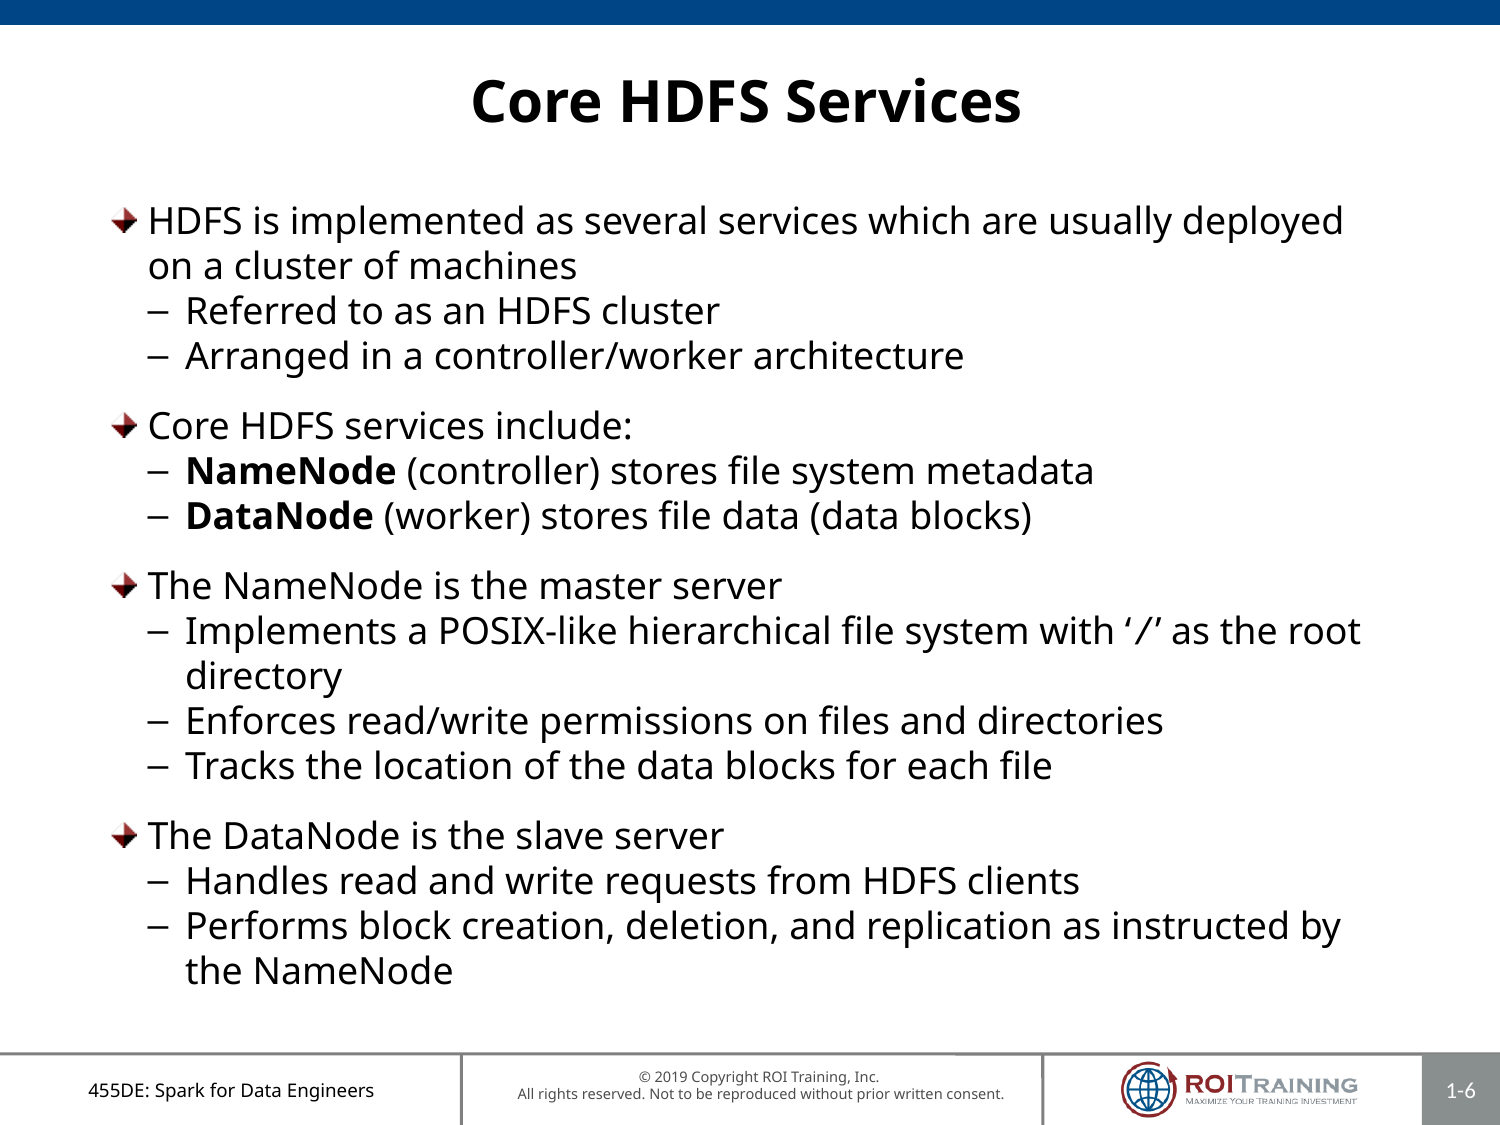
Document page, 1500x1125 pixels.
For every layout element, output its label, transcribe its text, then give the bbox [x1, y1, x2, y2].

picture [110, 821, 137, 848]
picture [110, 411, 137, 438]
picture [110, 571, 137, 598]
list HDFS is implemented as several services which are usually deployed on a cluster of machines Referred to as an HDFS cluster Arranged in a controller/worker architecture Core HDFS services include: NameNode (controller) stores file system metadata DataNode (worker) stores file data (data blocks) The NameNode is the master server Implements a POSIX-like hierarchical file system with ‘/’ as the root directory Enforces read/write permissions on files and directories Tracks the location of the data blocks for each file The DataNode is the slave server Handles read and write requests from HDFS clients Performs block creation, deletion, and replication as instructed by the NameNode [95, 189, 1411, 1022]
picture [1113, 1060, 1362, 1118]
title Core HDFS Services [172, 47, 1322, 151]
picture [110, 206, 137, 233]
